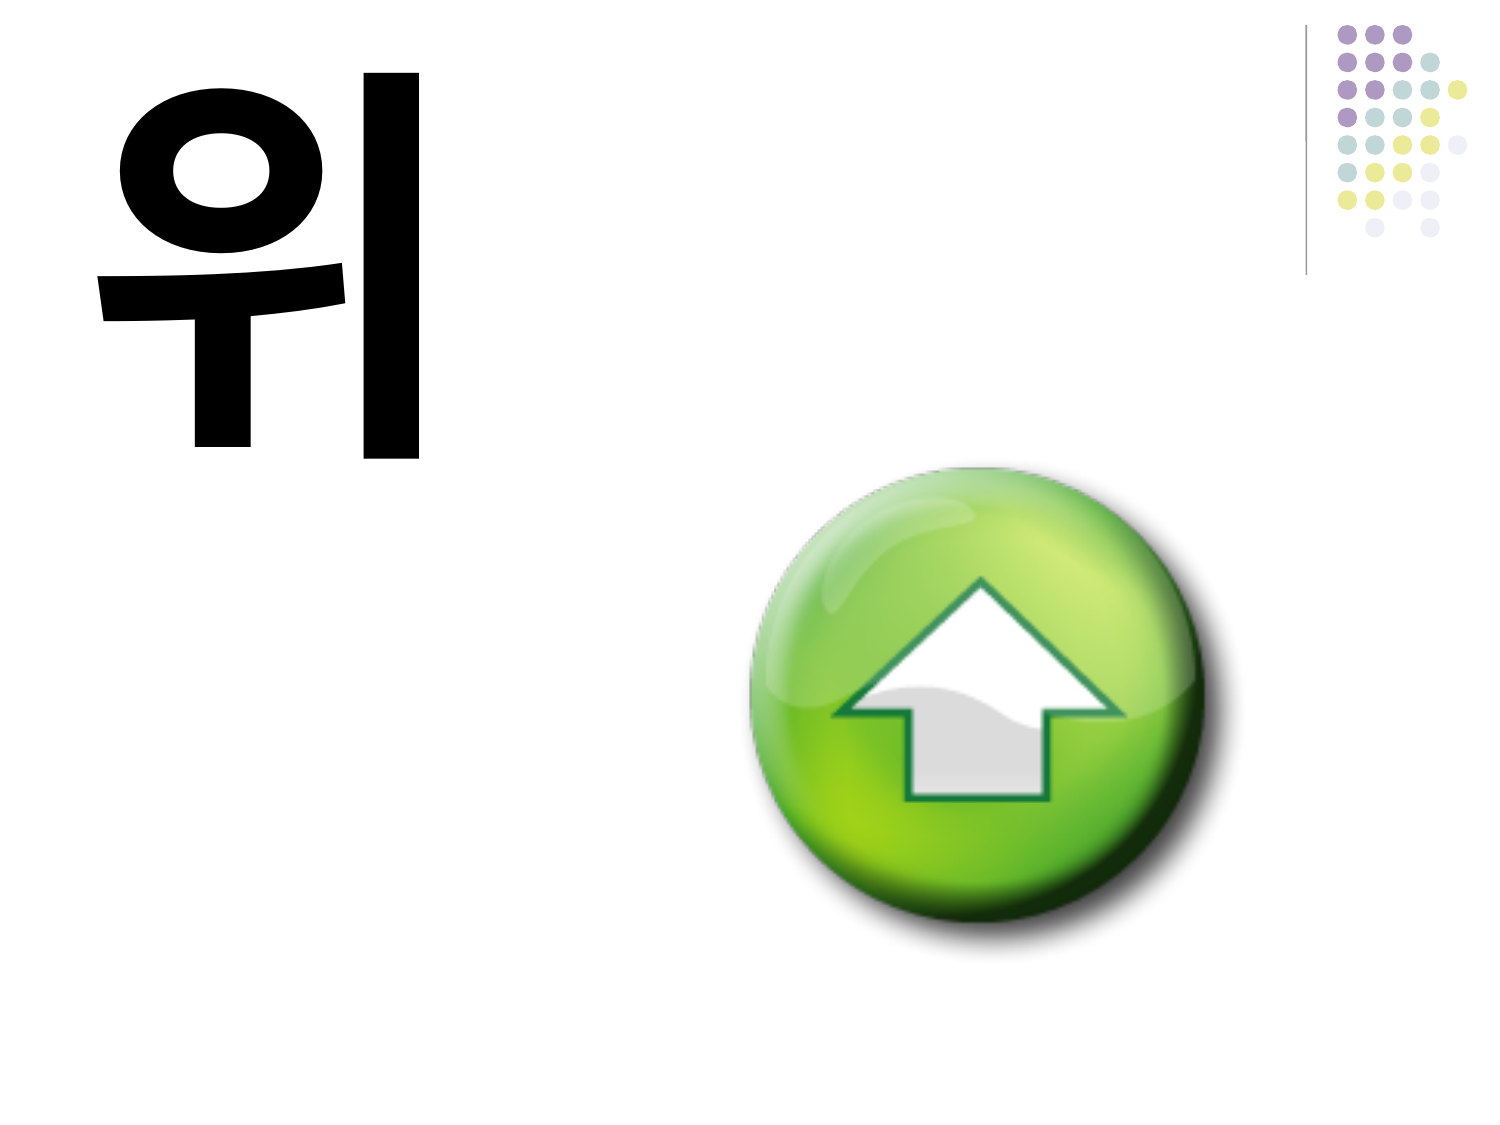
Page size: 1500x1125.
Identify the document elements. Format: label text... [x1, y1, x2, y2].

list 위 [64, 54, 833, 528]
picture [702, 420, 1259, 976]
